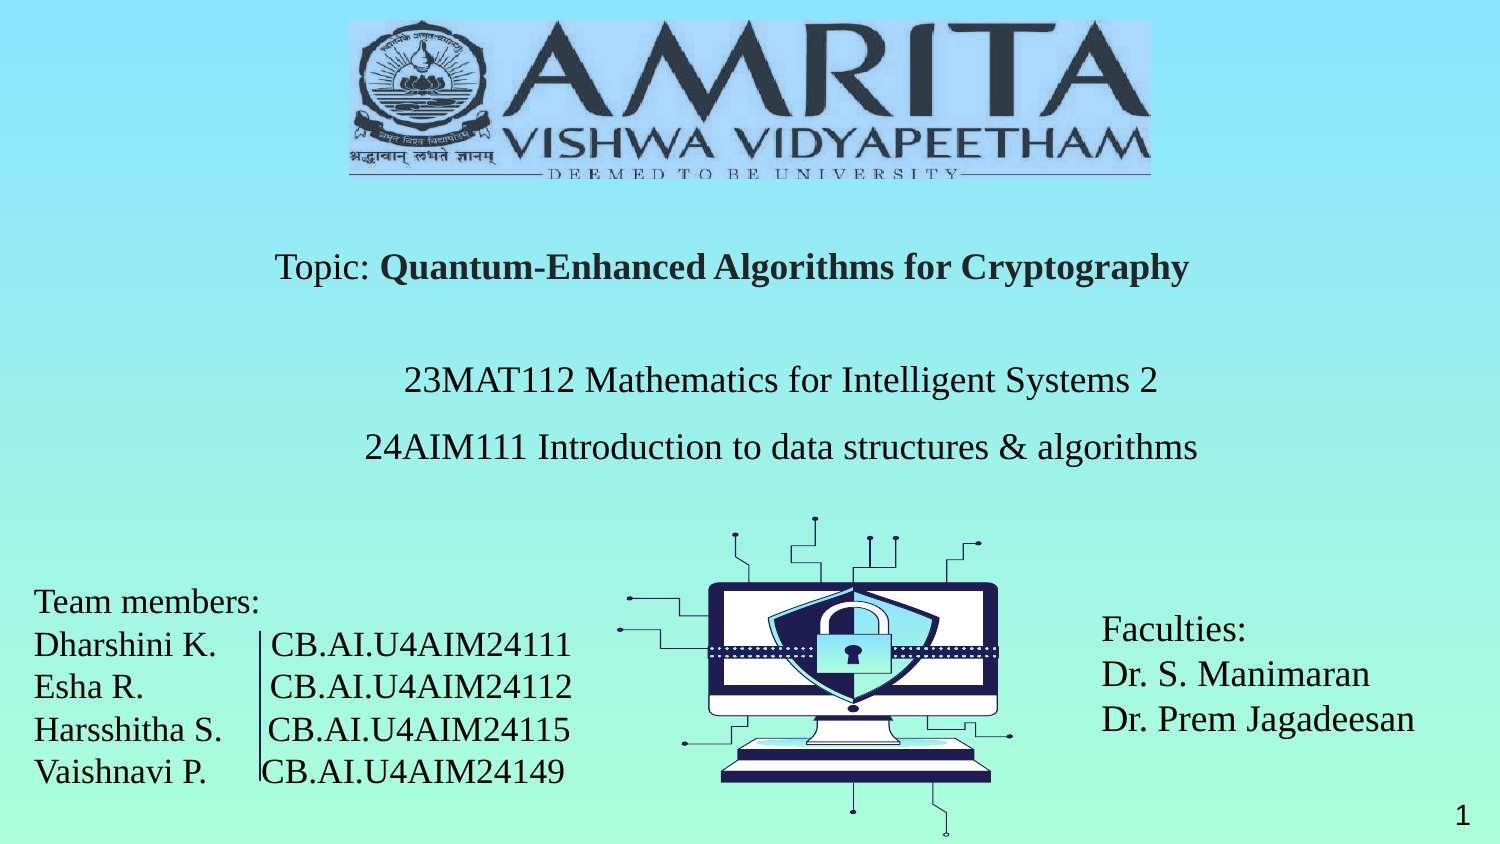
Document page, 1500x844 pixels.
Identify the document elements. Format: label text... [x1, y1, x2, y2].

text_box 1 [1439, 788, 1500, 839]
text_box Faculties: Dr. S. Manimaran Dr. Prem Jagadeesan [1086, 596, 1487, 817]
picture [349, 20, 1151, 179]
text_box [616, 516, 1014, 837]
text_box Topic: Quantum-Enhanced Algorithms for Cryptography 23MAT112 Mathematics for Intelligent Systems 2 24AIM111 Introduction to data structures & algorithms [259, 194, 1304, 560]
text_box Team members: ​ Dharshini K. CB.AI.U4AIM24111 ​ Esha R. CB.AI.U4AIM24112 ​ Harsshitha S. CB.AI.U4AIM24115 ​ Vaishnavi P. CB.AI.U4AIM24149 [19, 570, 611, 799]
